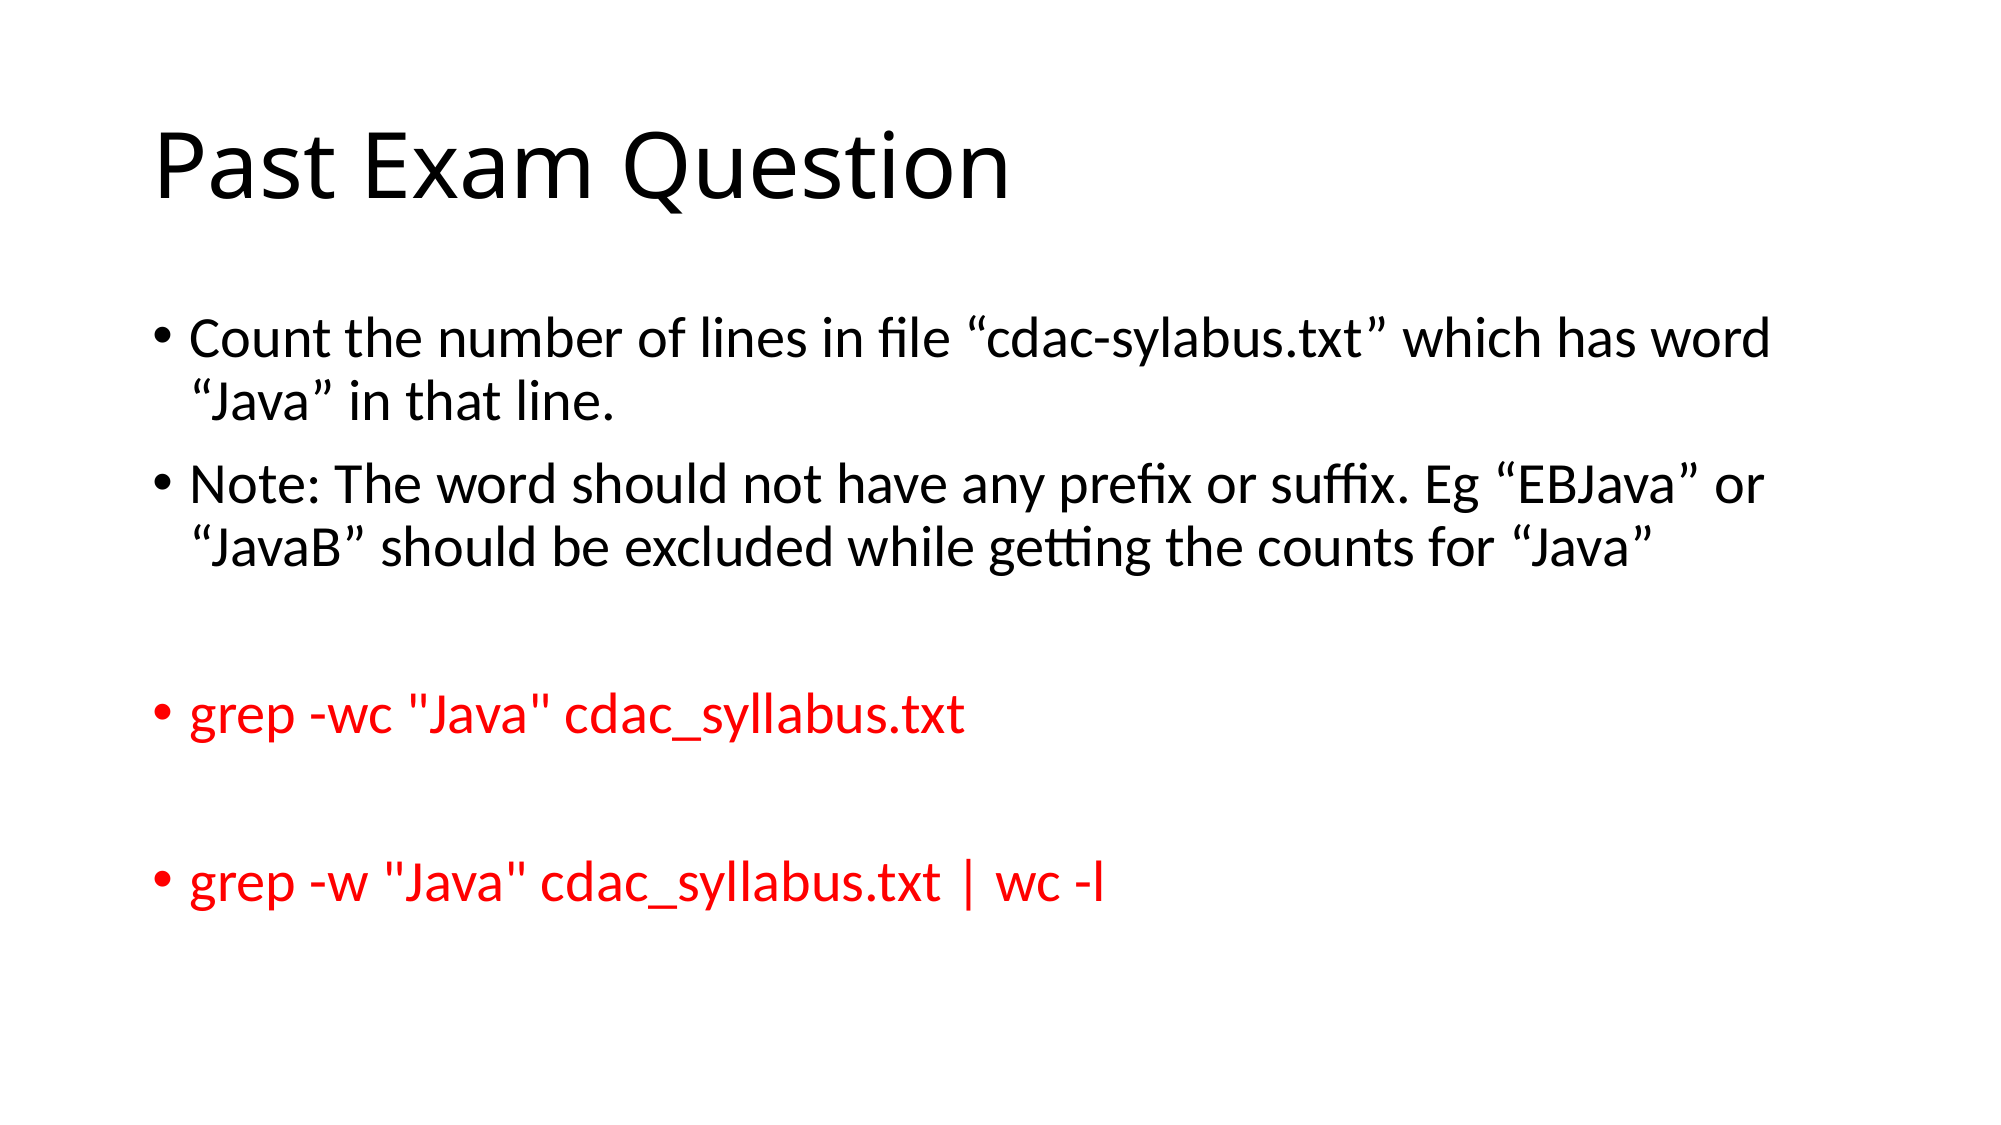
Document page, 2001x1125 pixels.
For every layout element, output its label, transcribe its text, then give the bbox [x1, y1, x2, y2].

list Count the number of lines in file “cdac-sylabus.txt” which has word “Java” in that line. Note: The word should not have any prefix or suffix. Eg “EBJava” or “JavaB” should be excluded while getting the counts for “Java” grep -wc "Java" cdac_syllabus.txt grep -w "Java" cdac_syllabus.txt | wc -l [137, 299, 1863, 1014]
title Past Exam Question [137, 59, 1863, 278]
